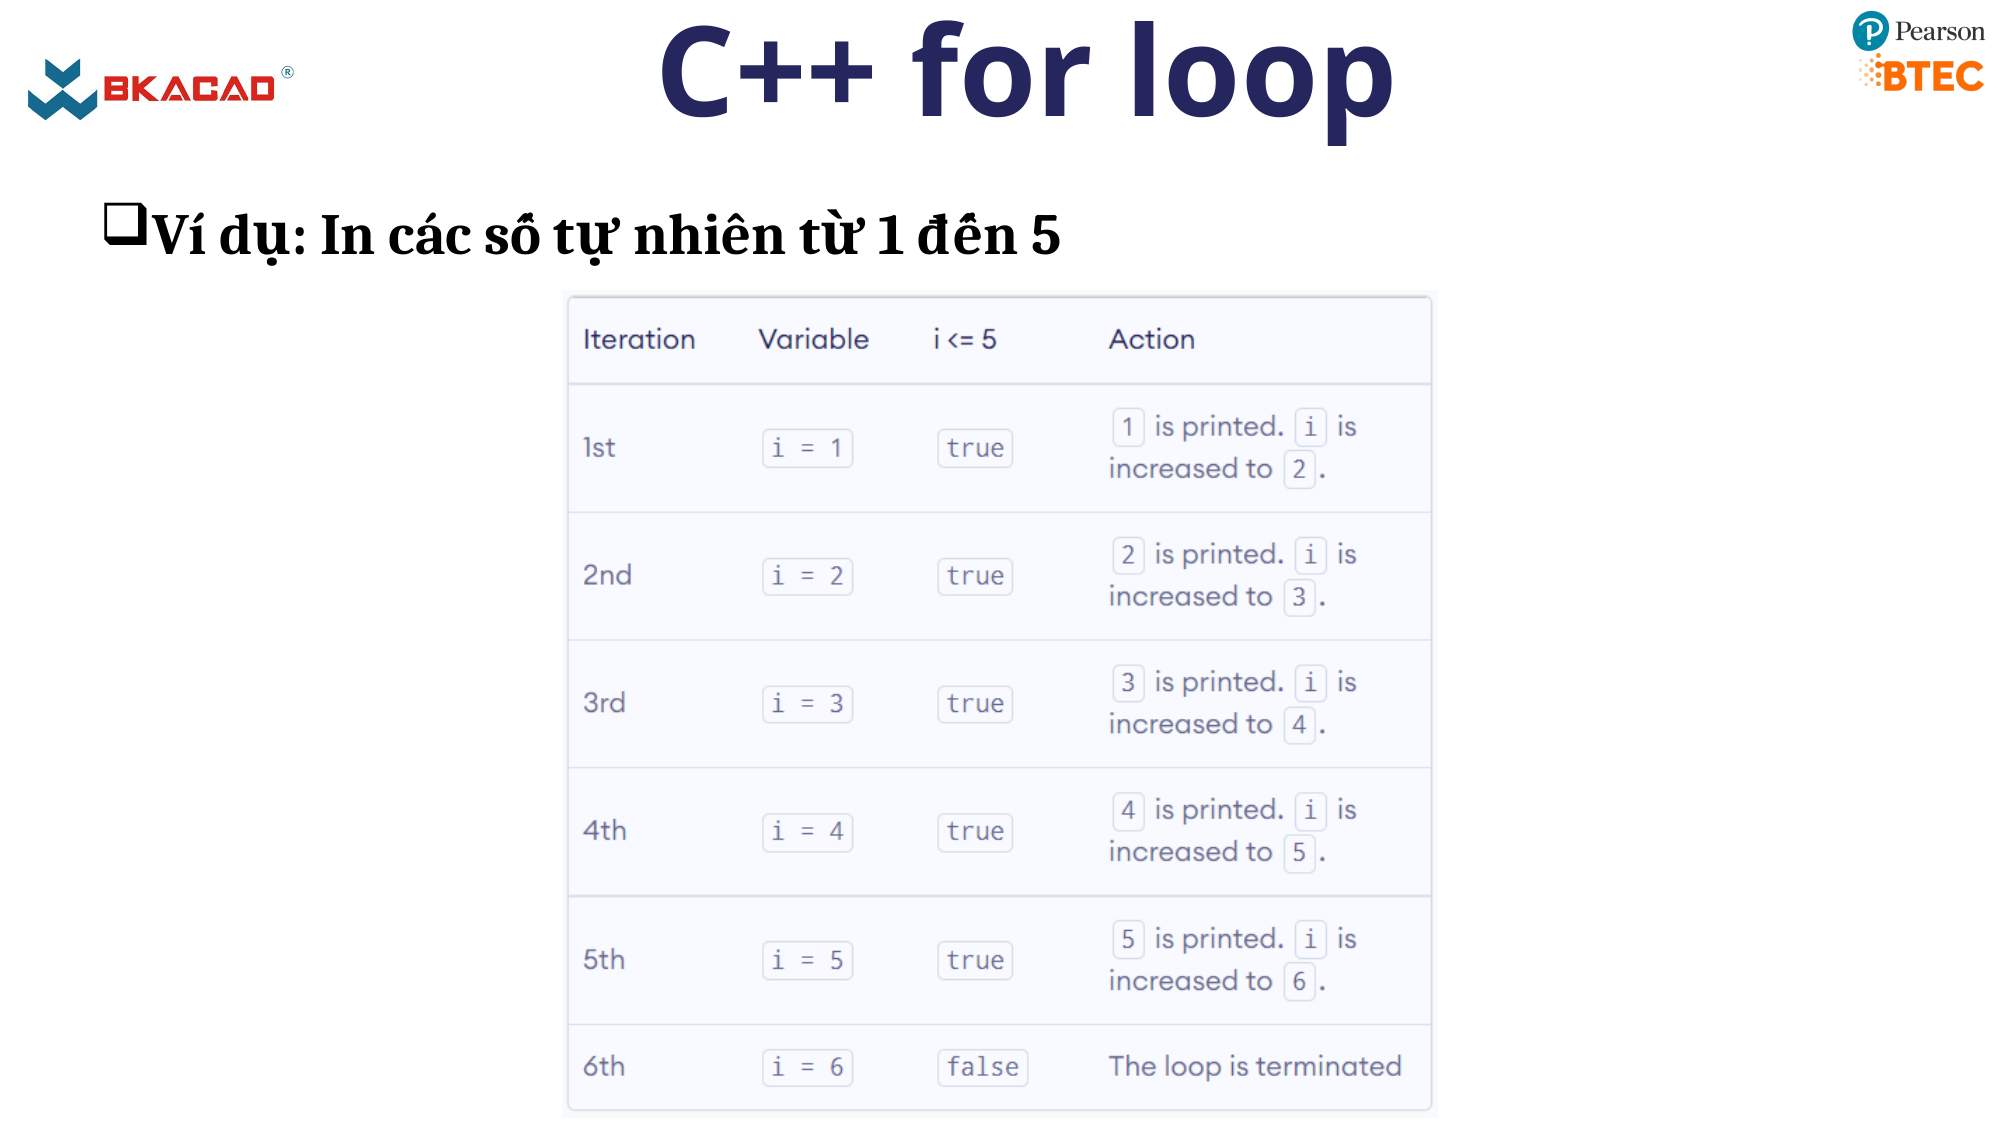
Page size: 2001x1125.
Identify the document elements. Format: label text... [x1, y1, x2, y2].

title C++ for loop [640, 20, 1517, 132]
picture [0, 0, 320, 179]
picture [1836, 0, 2000, 104]
list Ví dụ: In các số tự nhiên từ 1 đến 5 [0, 179, 1186, 291]
picture [561, 290, 1438, 1118]
